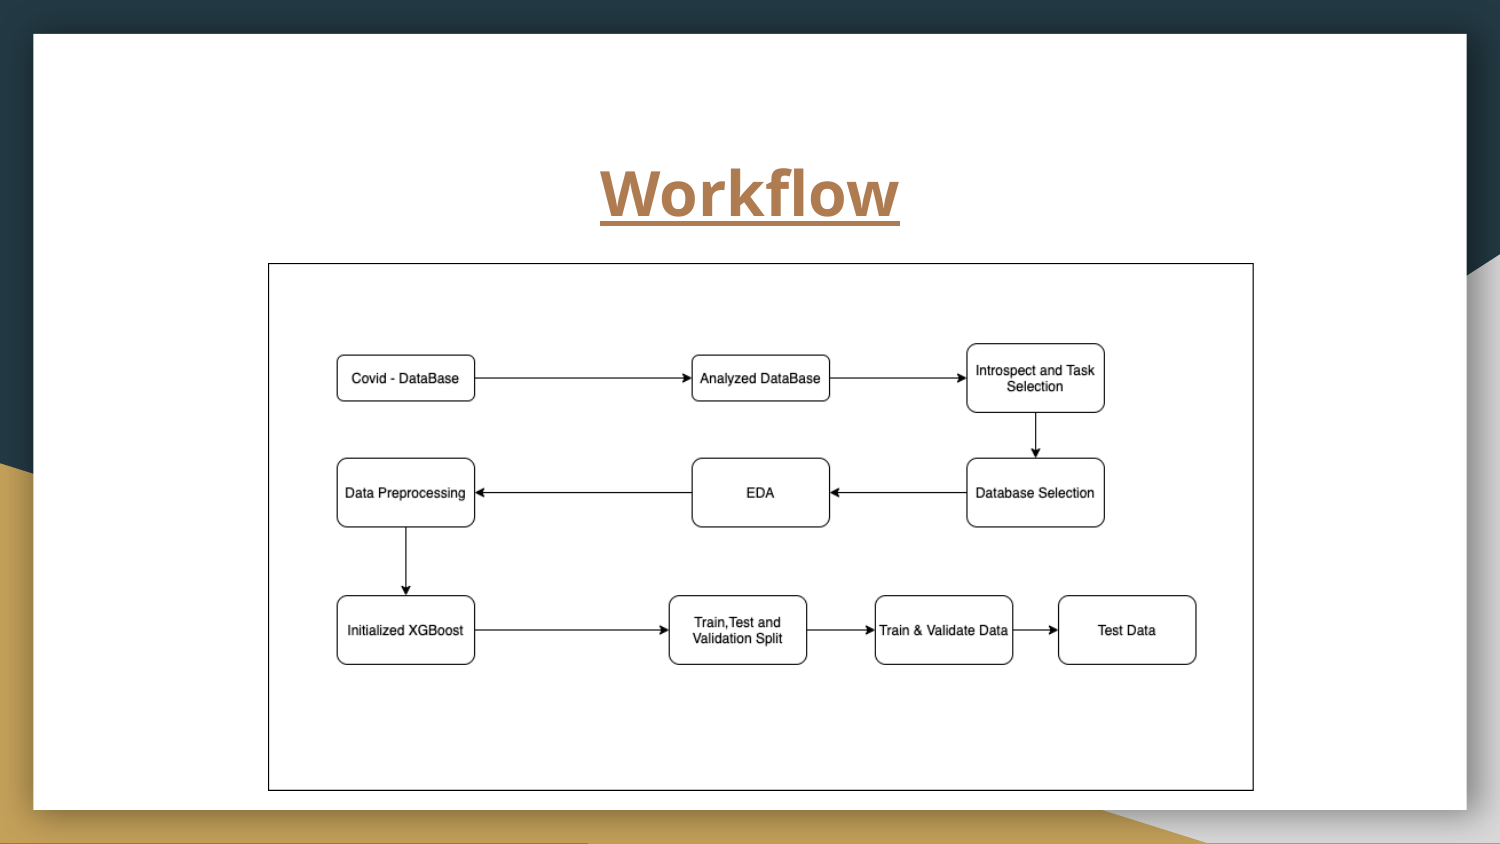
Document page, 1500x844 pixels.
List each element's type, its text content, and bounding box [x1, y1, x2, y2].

picture [267, 263, 1255, 792]
title Workflow [134, 138, 1366, 296]
